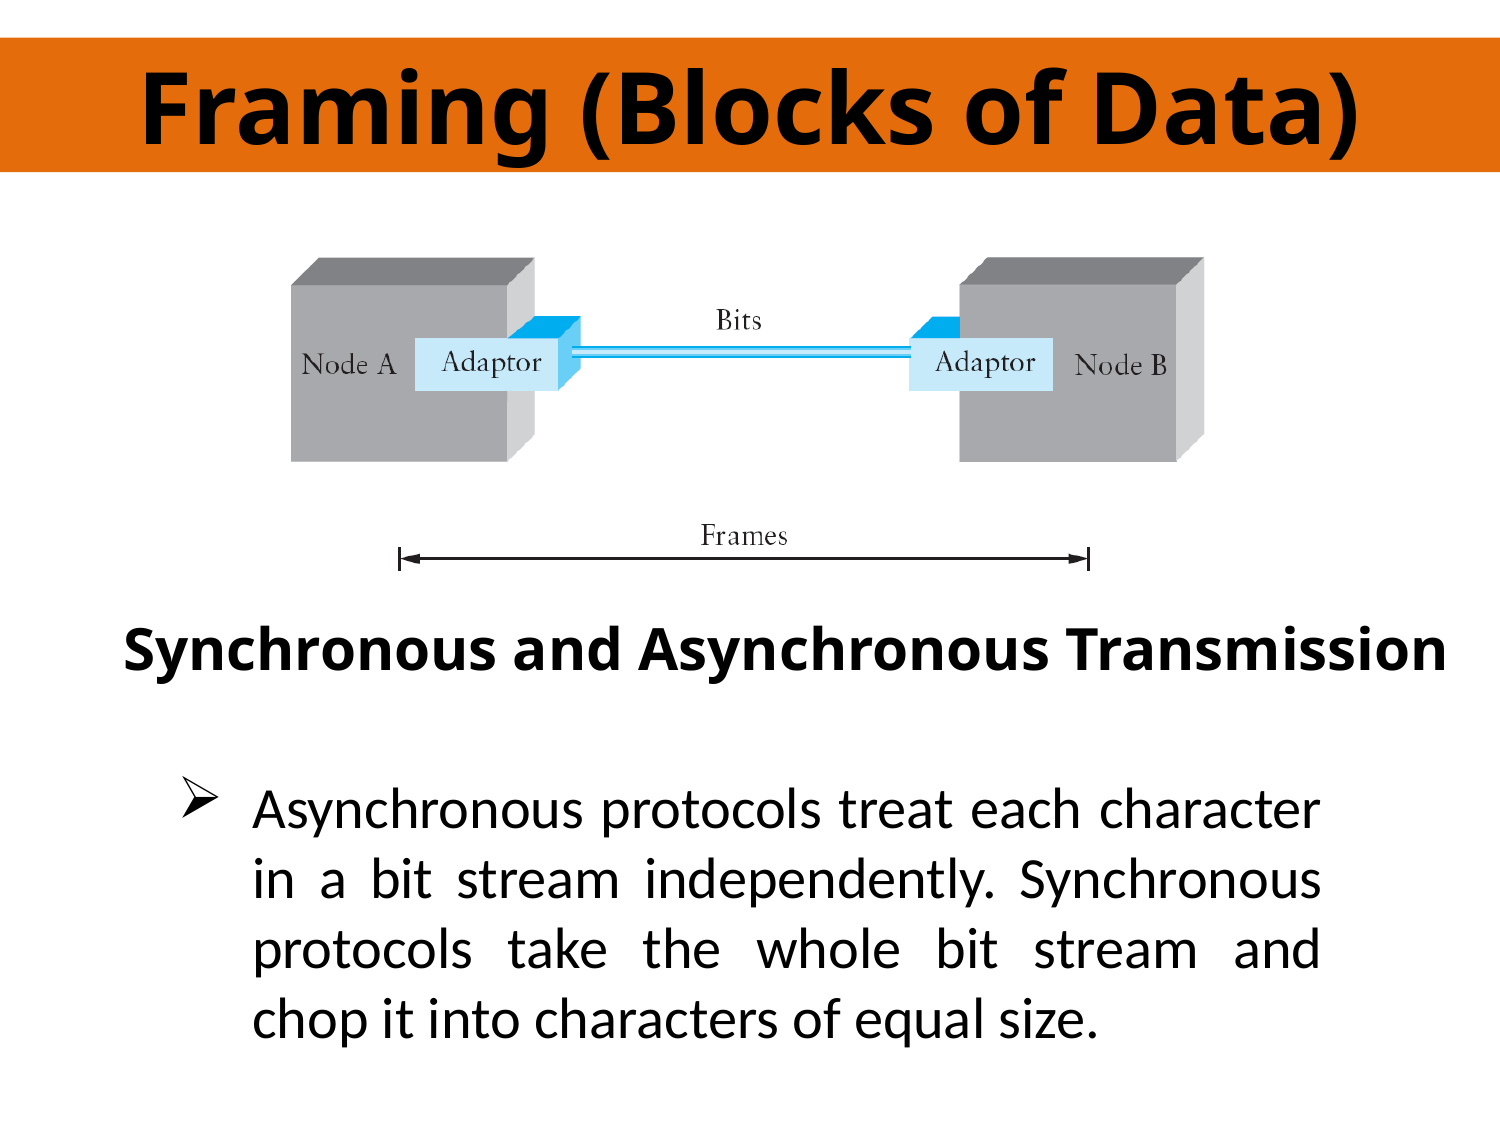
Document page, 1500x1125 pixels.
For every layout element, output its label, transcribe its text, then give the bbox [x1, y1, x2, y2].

picture [287, 249, 1213, 573]
text_box Asynchronous protocols treat each character in a bit stream independently. Synchronous protocols take the whole bit stream and chop it into characters of equal size. [162, 762, 1338, 1058]
text_box Framing (Blocks of Data) [0, 37, 1500, 173]
text_box Synchronous and Asynchronous Transmission [108, 605, 1464, 690]
